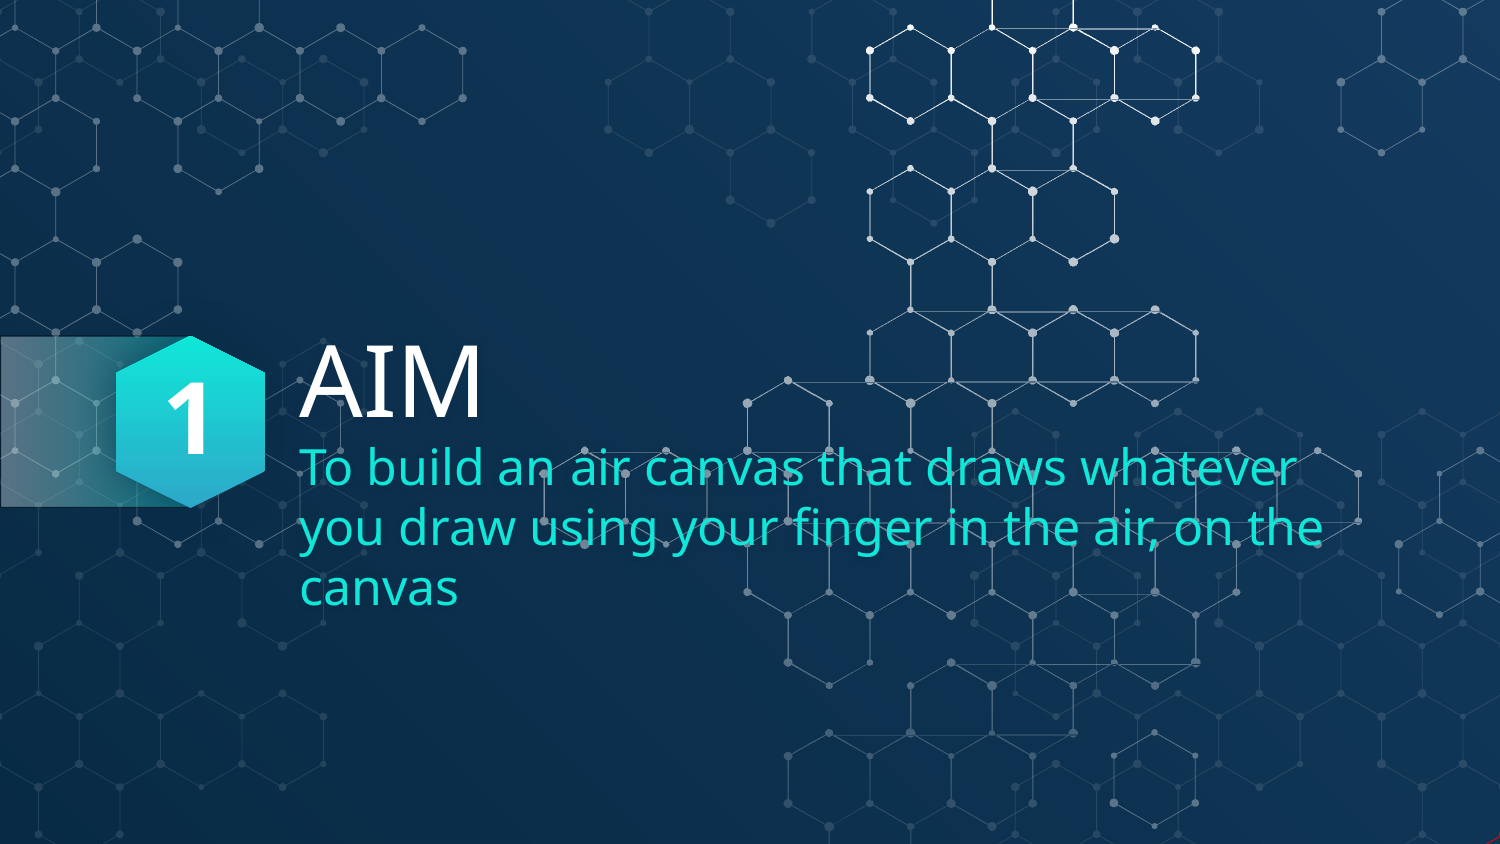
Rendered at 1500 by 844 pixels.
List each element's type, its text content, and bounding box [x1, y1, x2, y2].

subtitle To build an air canvas that draws whatever you draw using your finger in the air, on the canvas [299, 435, 1388, 499]
text_box 1 [116, 335, 266, 509]
title AIM [299, 338, 1388, 433]
